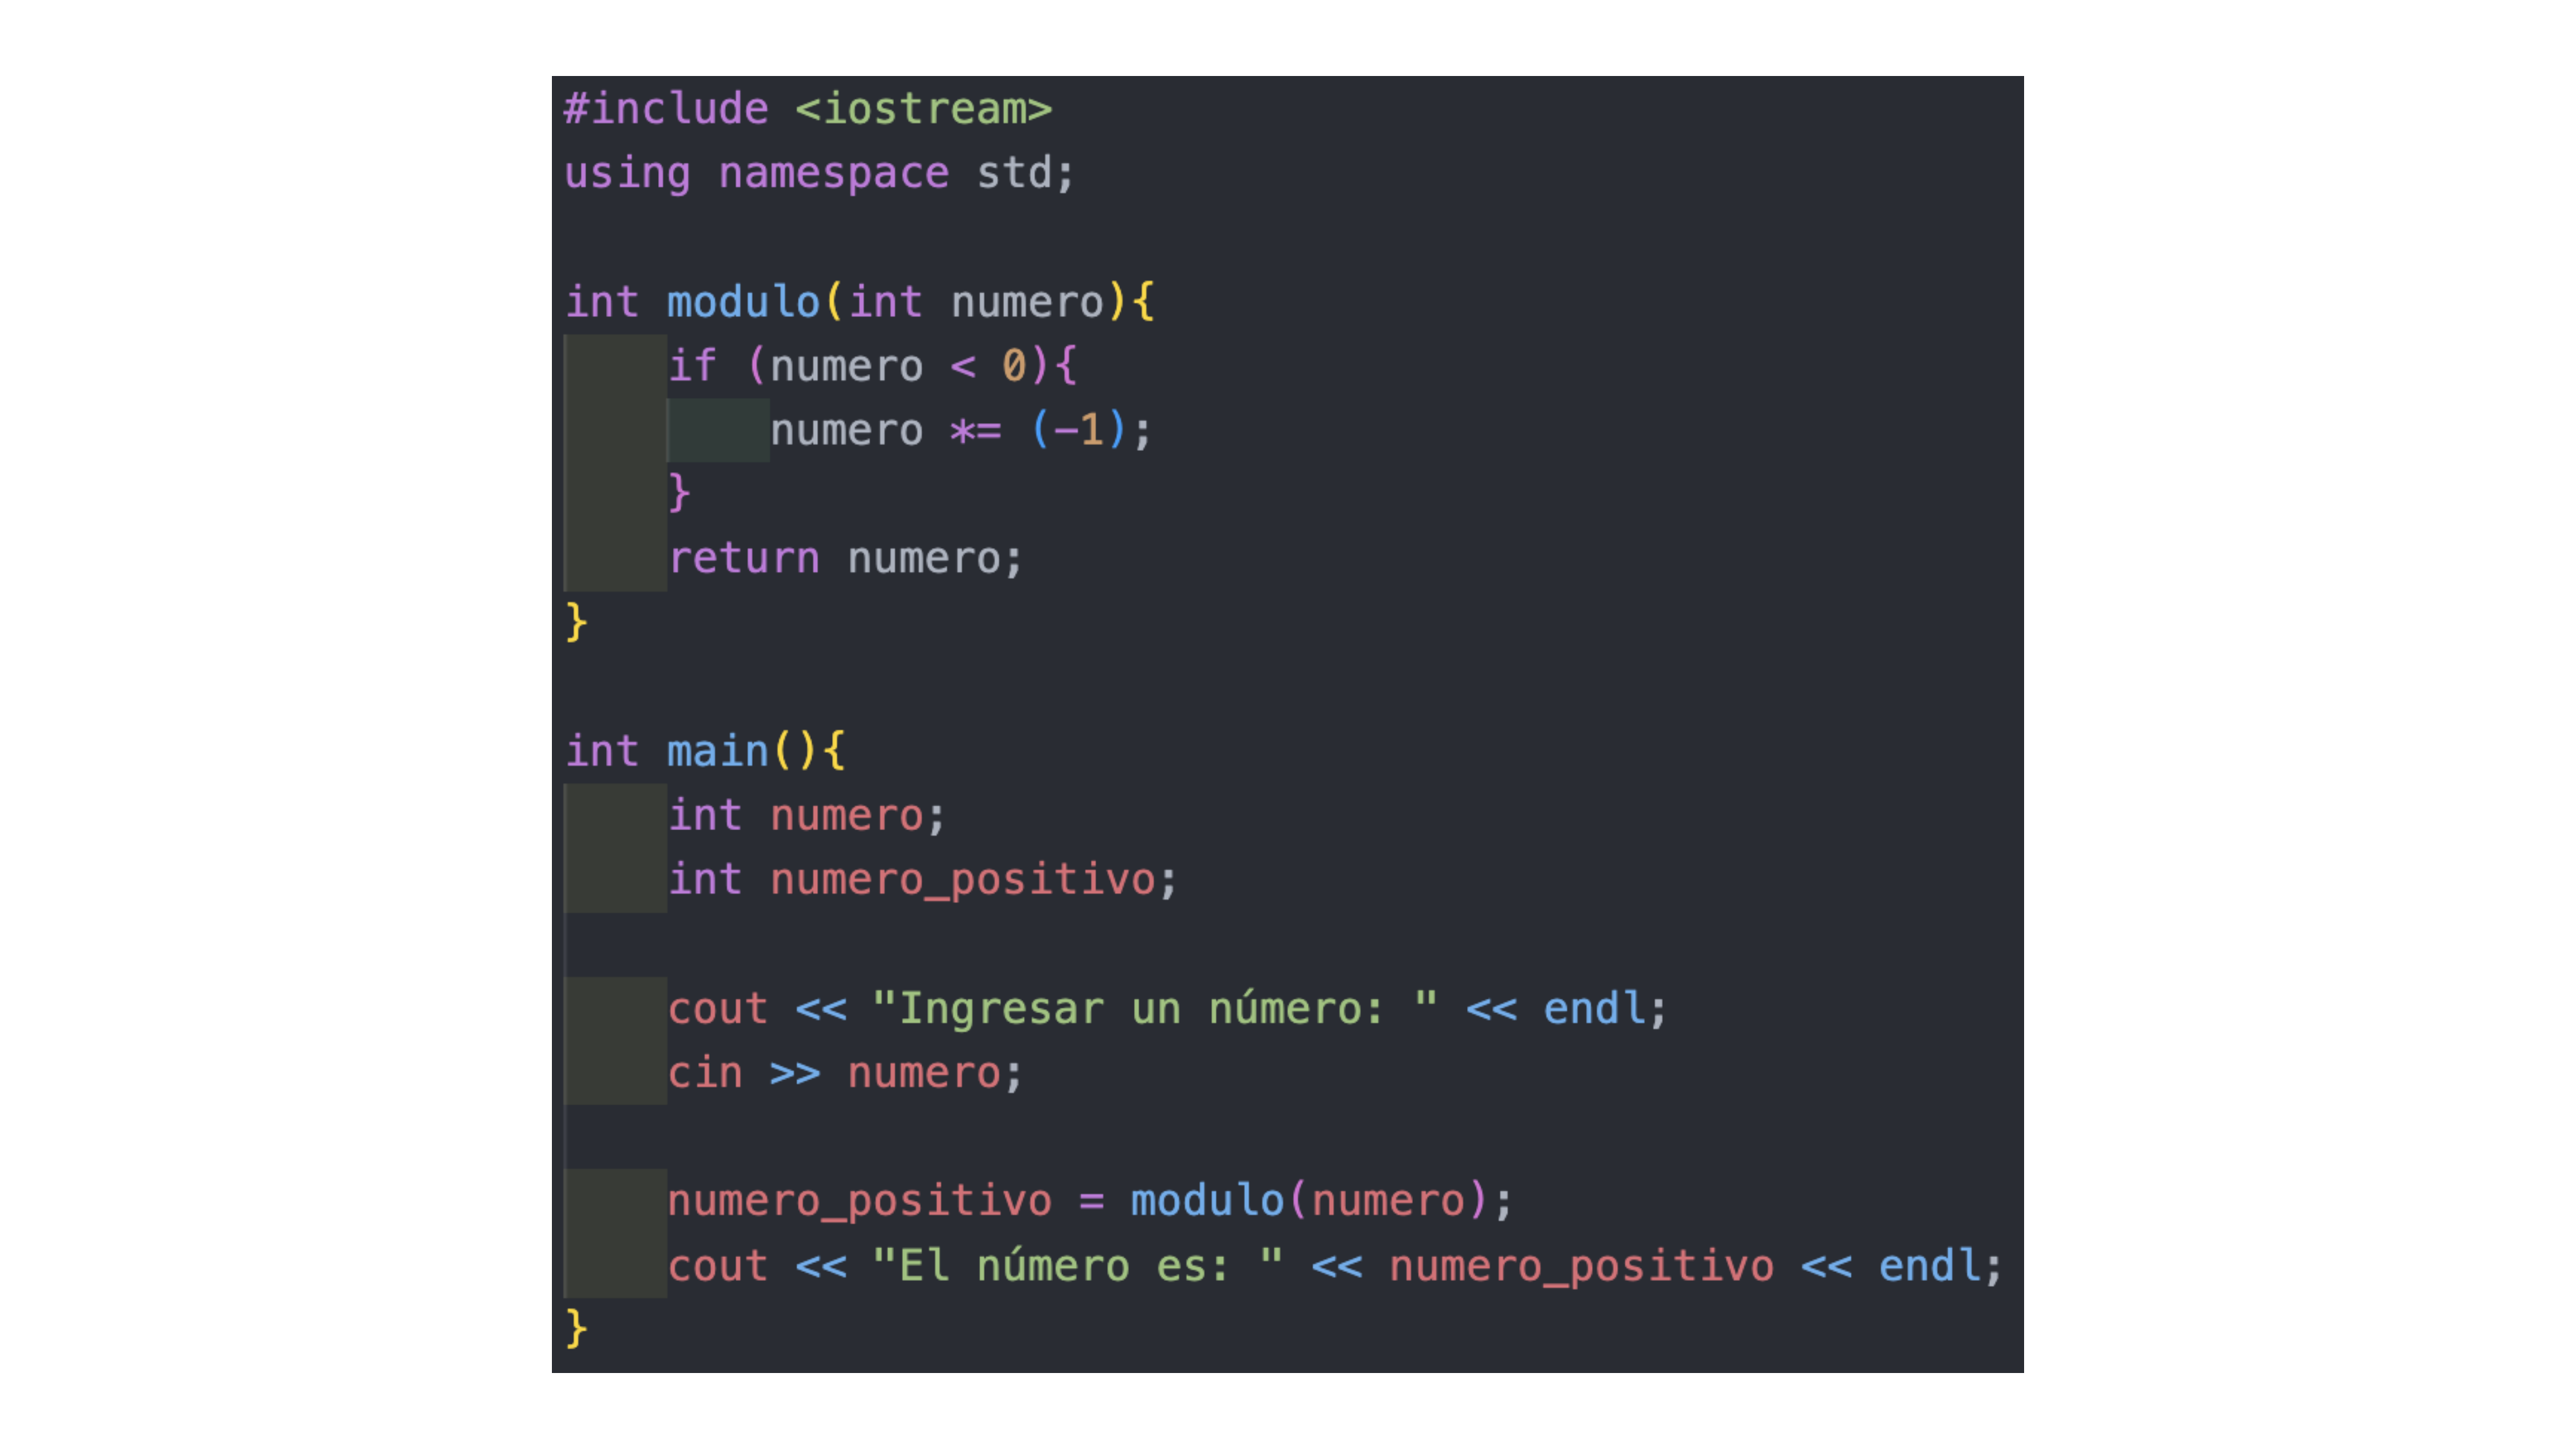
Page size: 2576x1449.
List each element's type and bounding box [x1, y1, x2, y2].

picture [552, 76, 2024, 1373]
